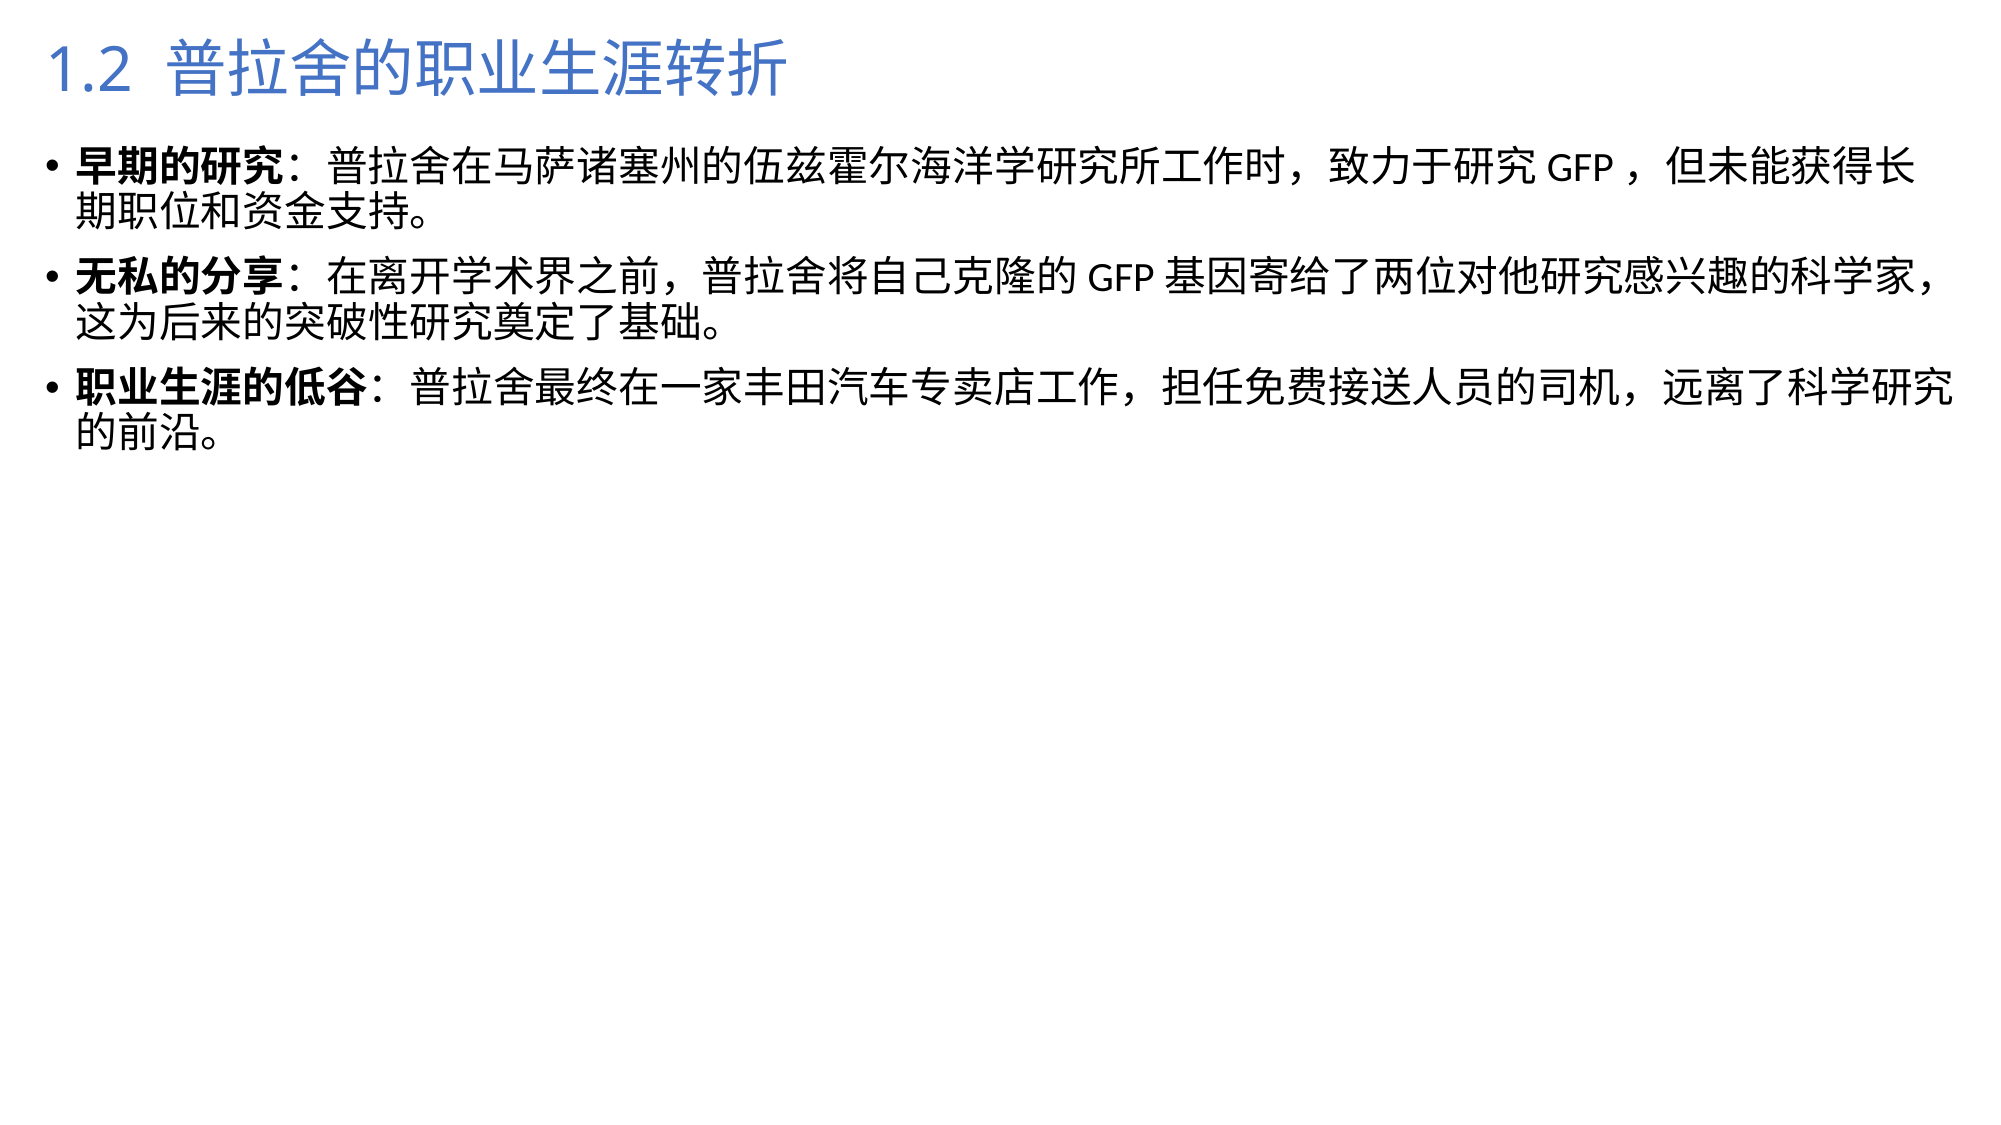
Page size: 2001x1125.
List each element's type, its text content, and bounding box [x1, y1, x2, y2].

title 1.2 普拉舍的职业生涯转折 [30, 29, 1970, 93]
list 早期的研究：普拉舍在马萨诸塞州的伍兹霍尔海洋学研究所工作时，致力于研究GFP，但未能获得长期职位和资金支持。 无私的分享：在离开学术界之前，普拉舍将自己克隆的GFP基因寄给了两位对他研究感兴趣的科学家，这为后来的突破性研究奠定了基础。 职业生涯的低谷：普拉舍最终在一家丰田汽车专卖店工作，担任免费接送人员的司机，远离了科学研究的前沿。 [30, 137, 1970, 1065]
